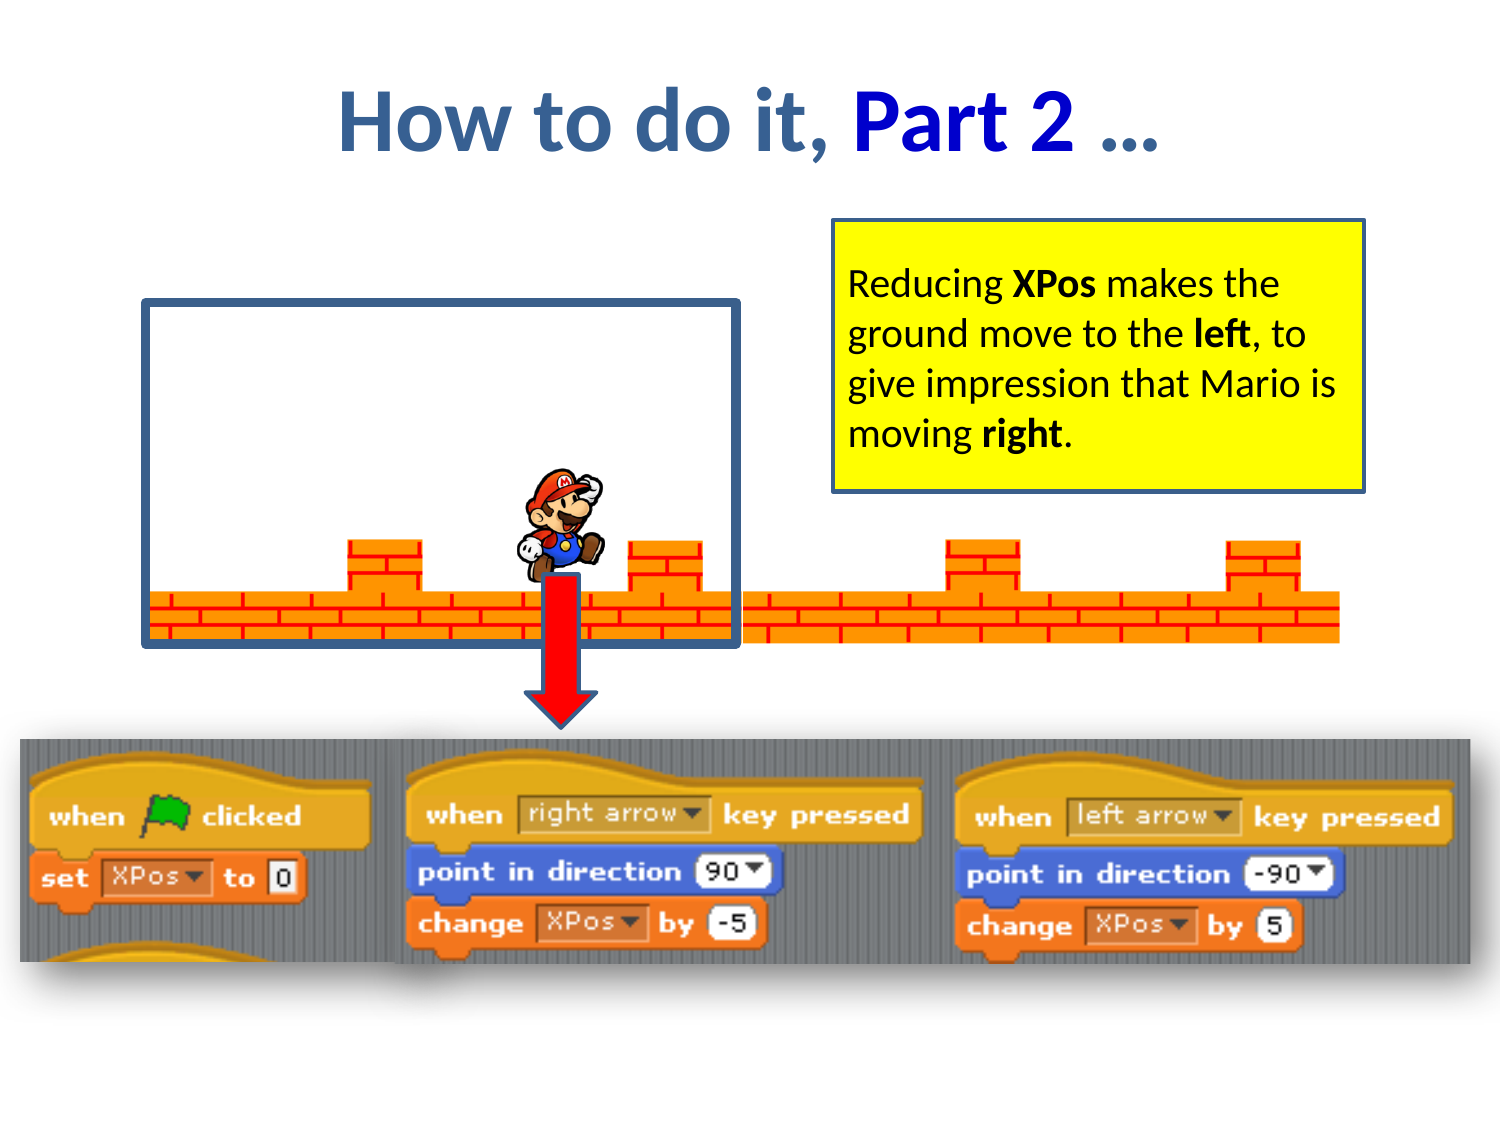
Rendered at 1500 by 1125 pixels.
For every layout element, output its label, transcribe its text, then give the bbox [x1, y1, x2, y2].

text_box Reducing XPos makes the ground move to the left, to give impression that Mario is moving right. [831, 218, 1366, 494]
picture [19, 739, 1471, 965]
title How to do it, Part 2 … [75, 45, 1425, 185]
text_box [144, 301, 738, 536]
picture [141, 467, 1341, 646]
text_box [523, 654, 599, 722]
